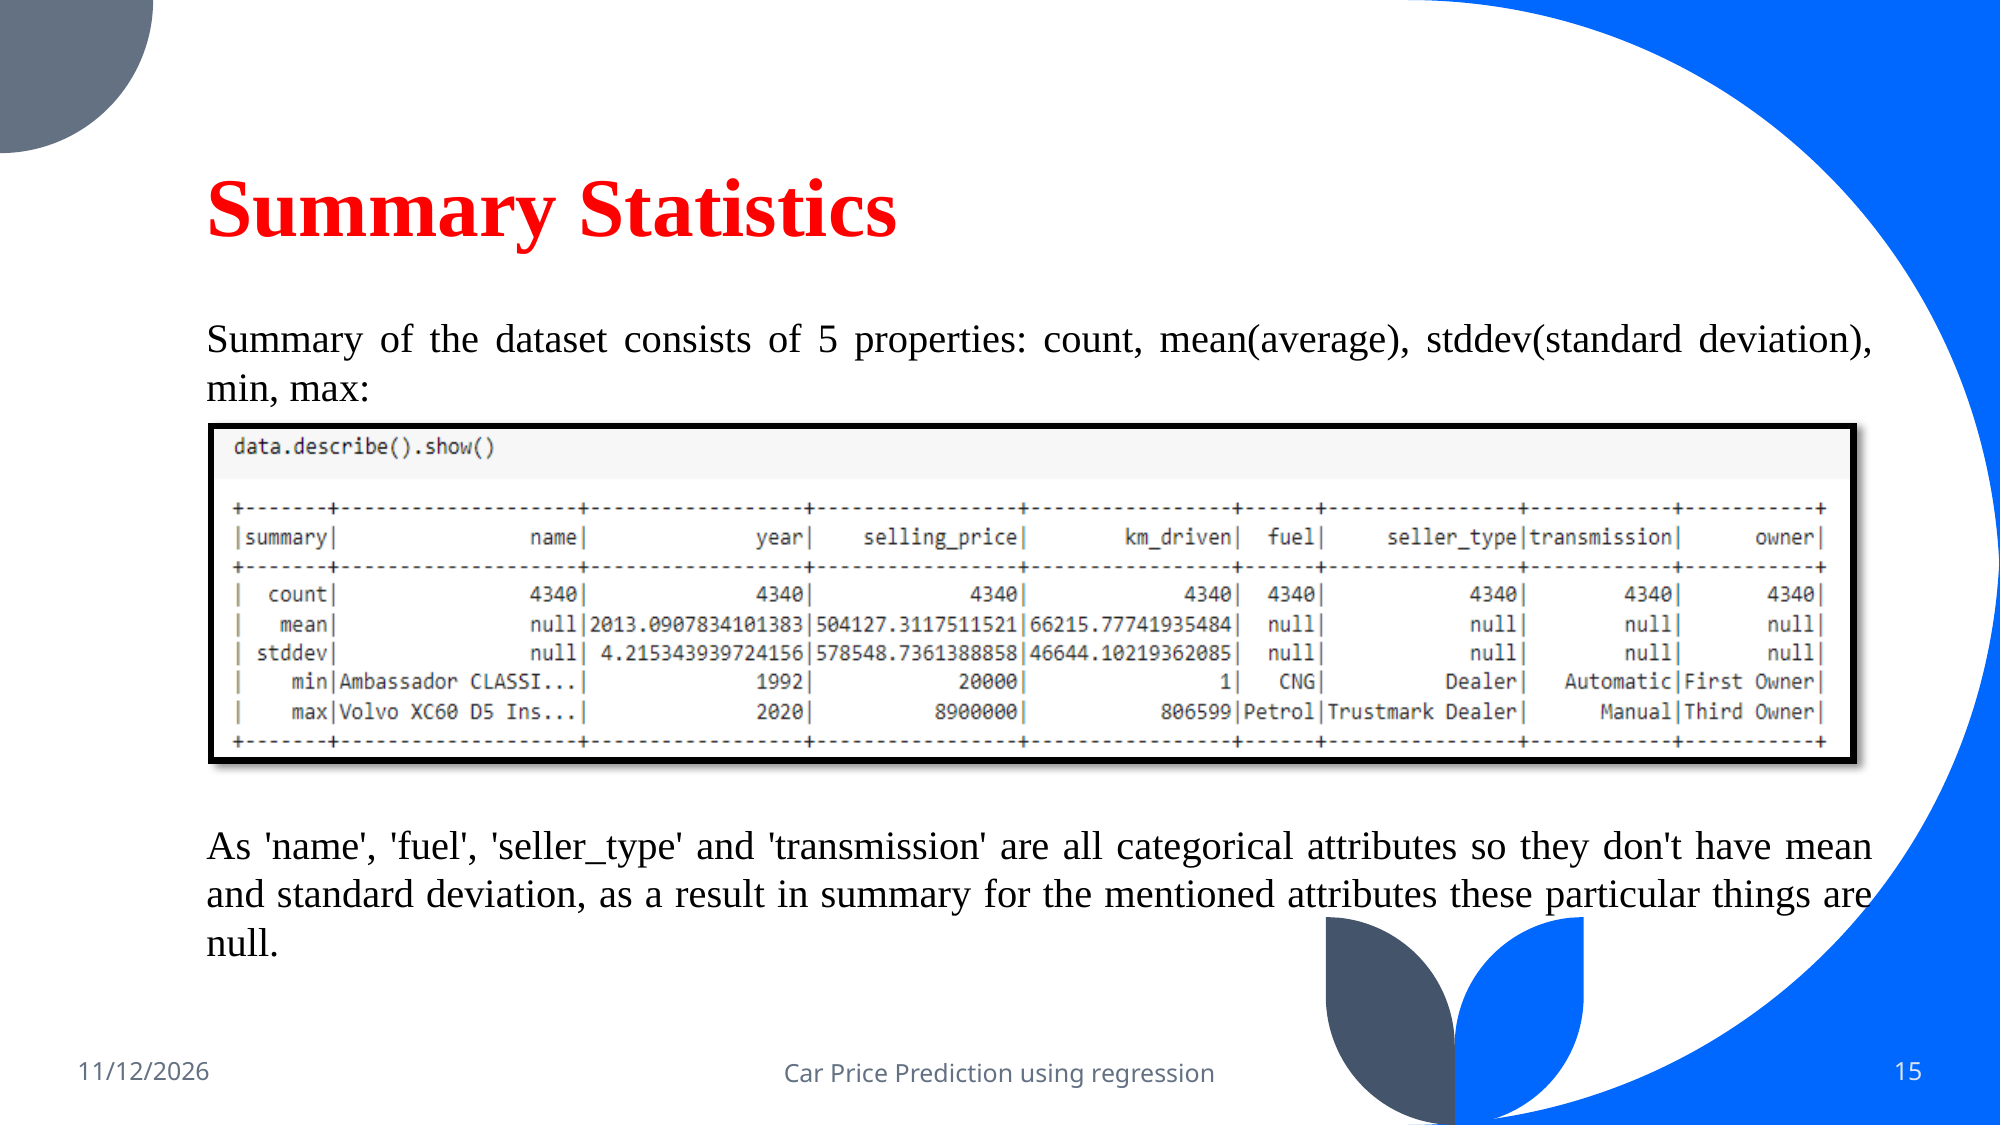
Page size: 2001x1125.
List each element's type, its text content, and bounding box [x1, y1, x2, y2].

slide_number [62, 1042, 513, 1103]
title Summary Statistics [191, 62, 1796, 263]
footer Car Price Prediction using regression [662, 1042, 1338, 1103]
slide_number 15 [1665, 1042, 1938, 1103]
list Summary of the dataset consists of 5 properties: count, mean(average), stddev(standard deviation), min, max: As 'name', 'fuel', 'seller_type' and 'transmission' are all categorical attributes so they don't have mean and standard deviation, as a result in summary for the mentioned attributes these particular things are null. [191, 304, 1892, 975]
picture [214, 429, 1851, 758]
